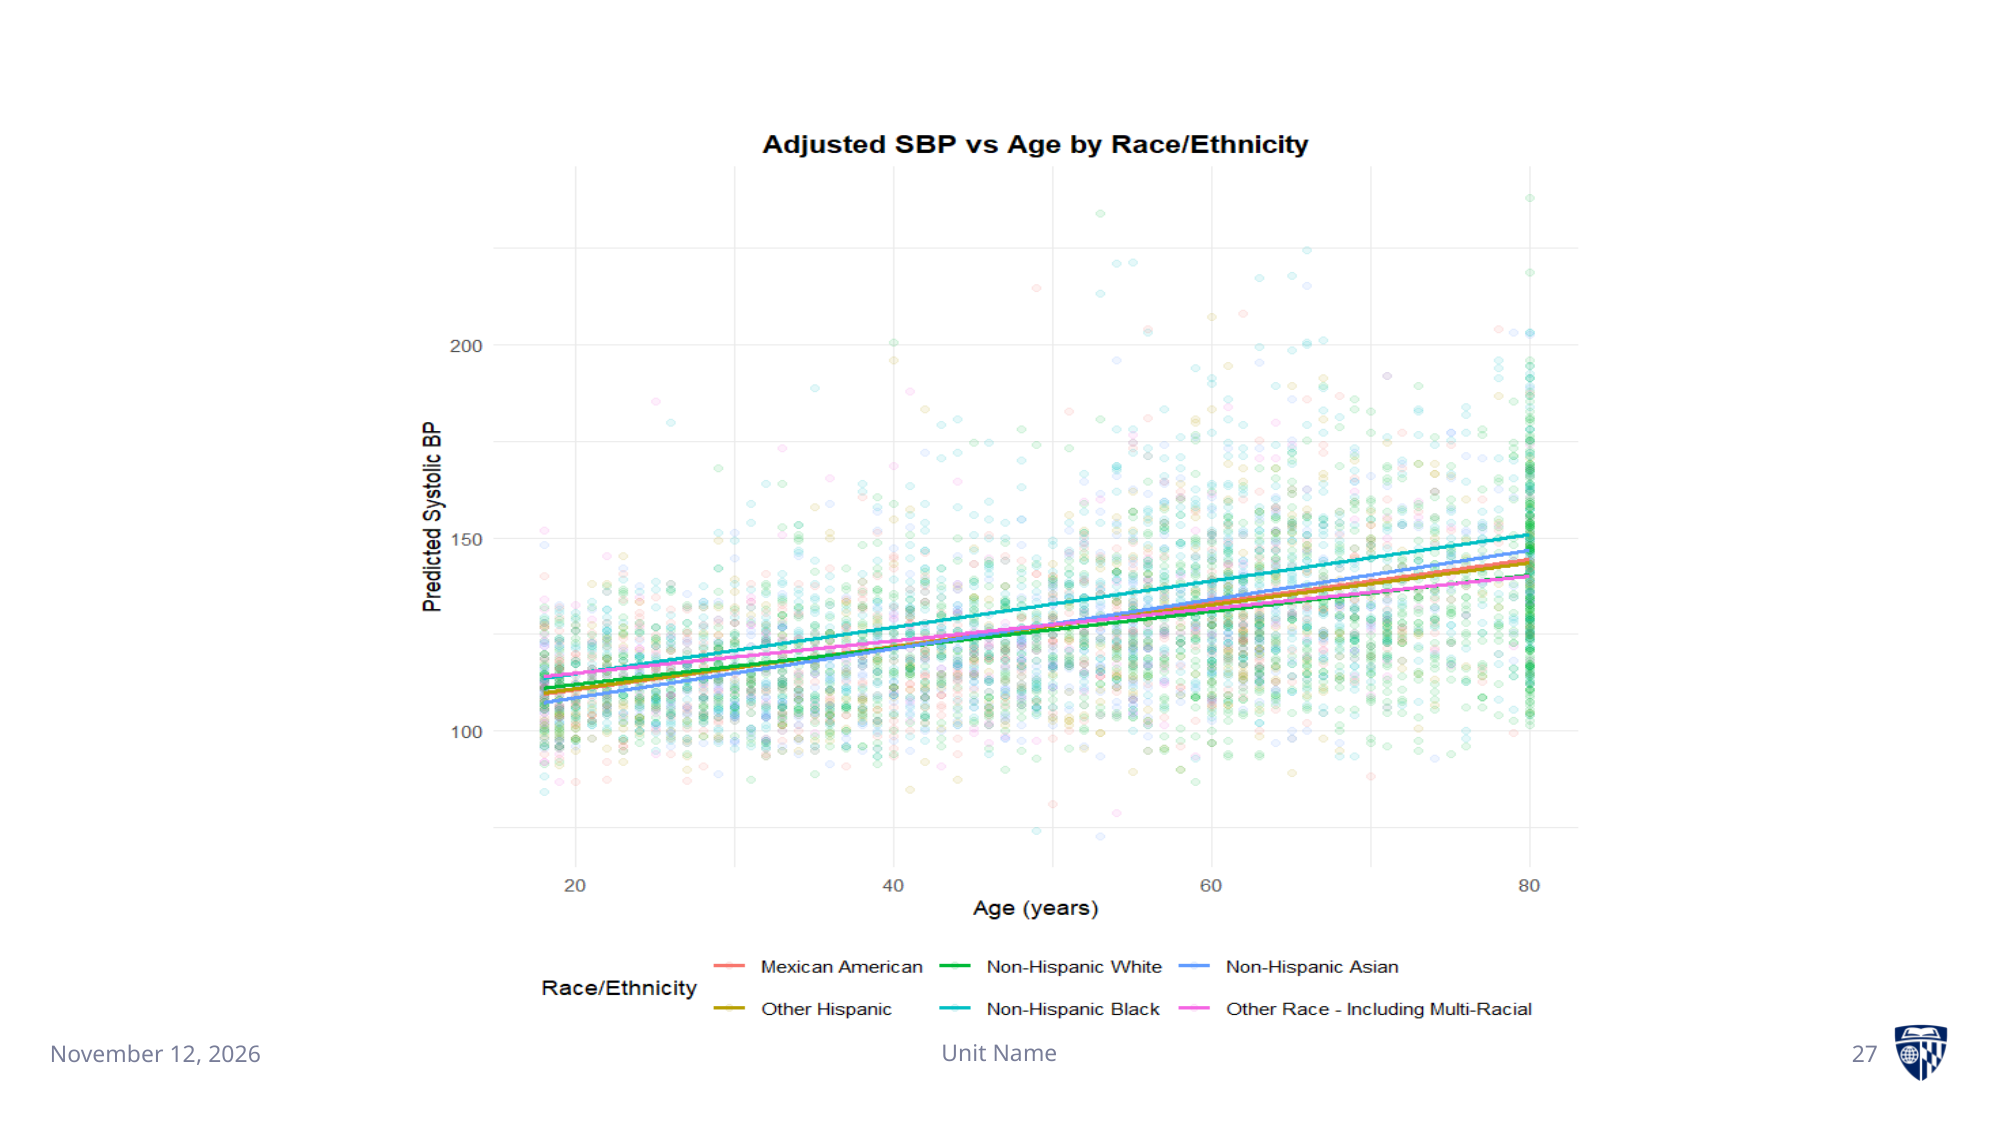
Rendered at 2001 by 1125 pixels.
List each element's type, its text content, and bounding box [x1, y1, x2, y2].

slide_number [49, 1025, 324, 1085]
slide_number 27 [1676, 1025, 1879, 1085]
footer Unit Name [432, 1044, 1567, 1085]
picture [407, 123, 1593, 1044]
picture [1892, 1022, 1951, 1085]
